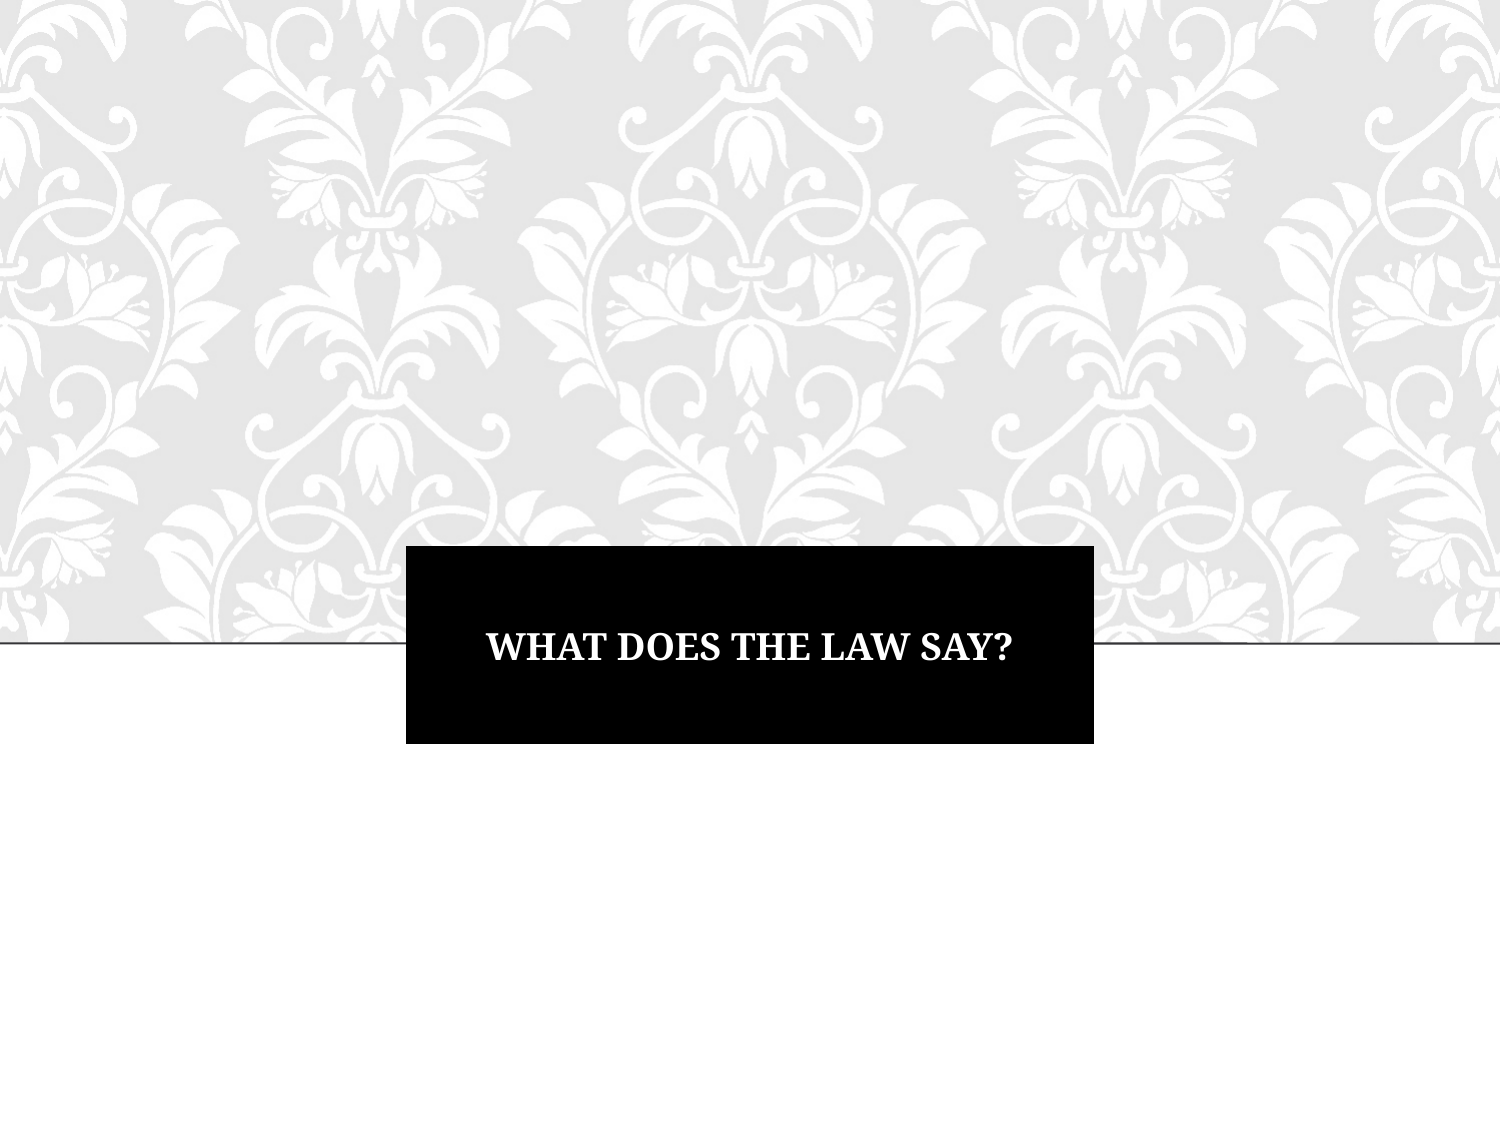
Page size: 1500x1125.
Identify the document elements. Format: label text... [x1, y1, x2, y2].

title What does the law say? [407, 544, 1093, 676]
